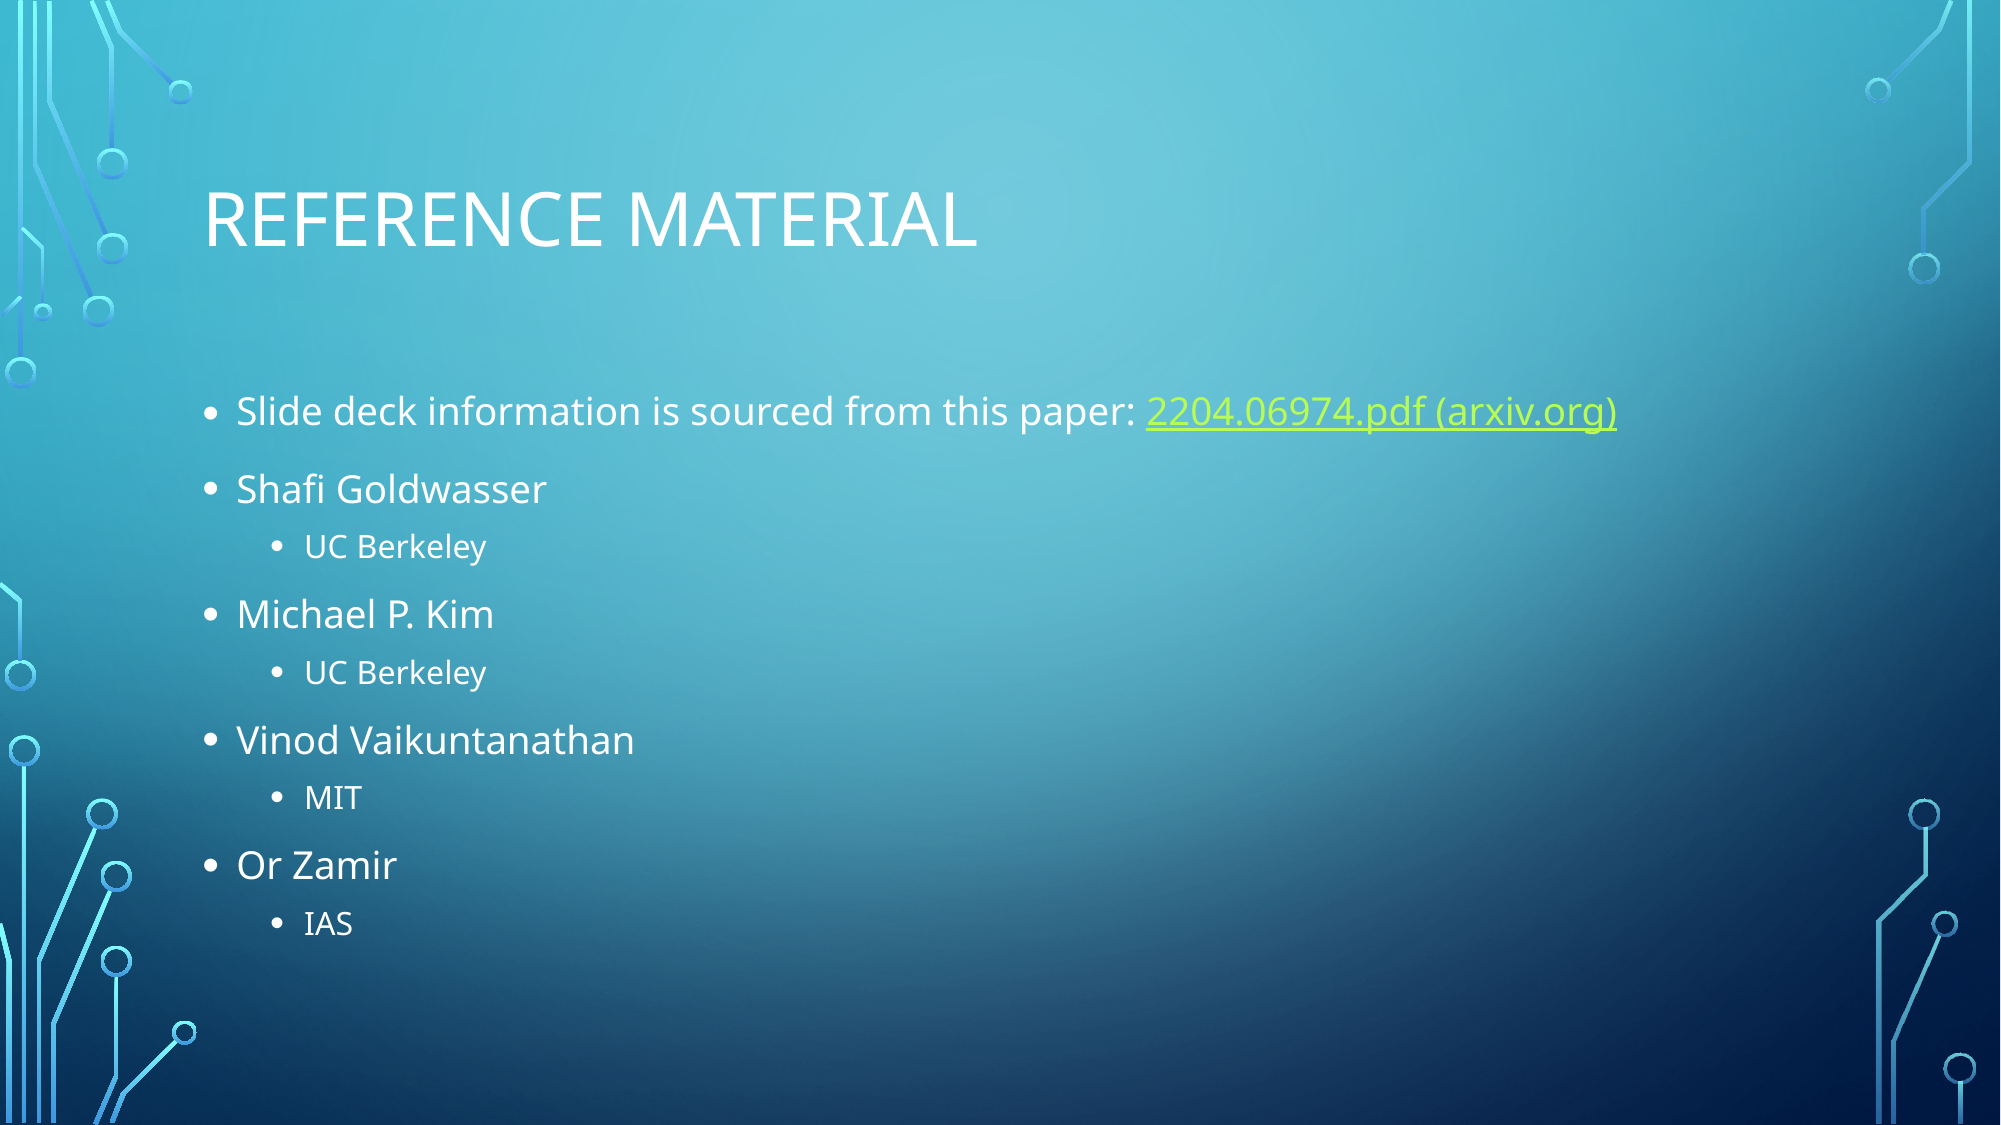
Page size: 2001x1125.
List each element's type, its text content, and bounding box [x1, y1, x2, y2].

list Slide deck information is sourced from this paper: 2204.06974.pdf (arxiv.org) Shafi Goldwasser UC Berkeley Michael P. Kim UC Berkeley Vinod Vaikuntanathan MIT Or Zamir IAS [187, 369, 1813, 950]
title Reference Material [187, 101, 1813, 344]
